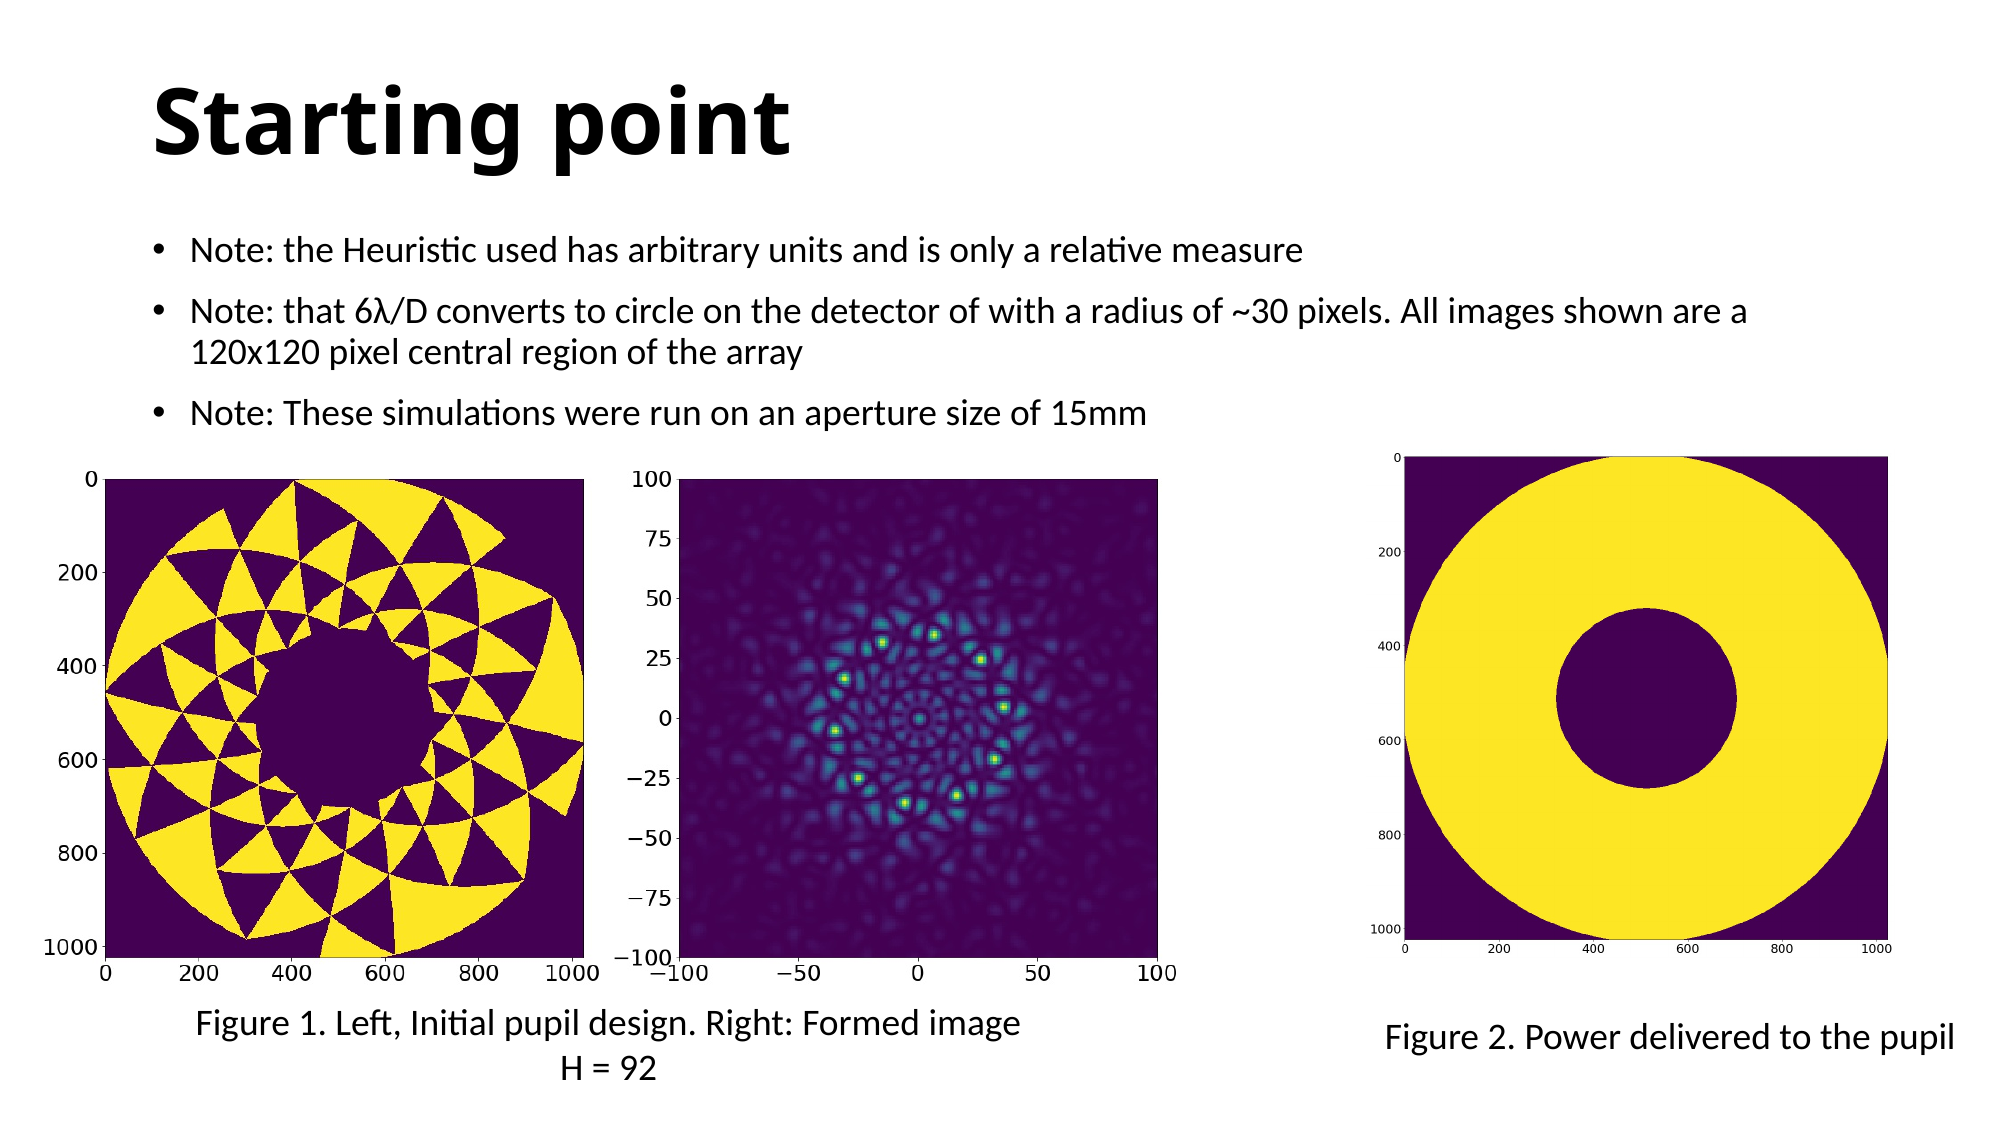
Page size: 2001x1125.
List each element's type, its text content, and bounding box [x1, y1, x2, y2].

text_box Figure 1. Left, Initial pupil design. Right: Formed image H = 92 [180, 991, 1037, 1095]
title Starting point [137, 16, 1863, 222]
text_box Figure 2. Power delivered to the pupil [1370, 1004, 1972, 1065]
picture [1366, 449, 1895, 958]
picture [35, 463, 1183, 991]
list Note: the Heuristic used has arbitrary units and is only a relative measure Note: that 6λ/D converts to circle on the detector of with a radius of ~30 pixels. All images shown are a 120x120 pixel central region of the array Note: These simulations were run on an aperture size of 15mm [137, 222, 1863, 450]
